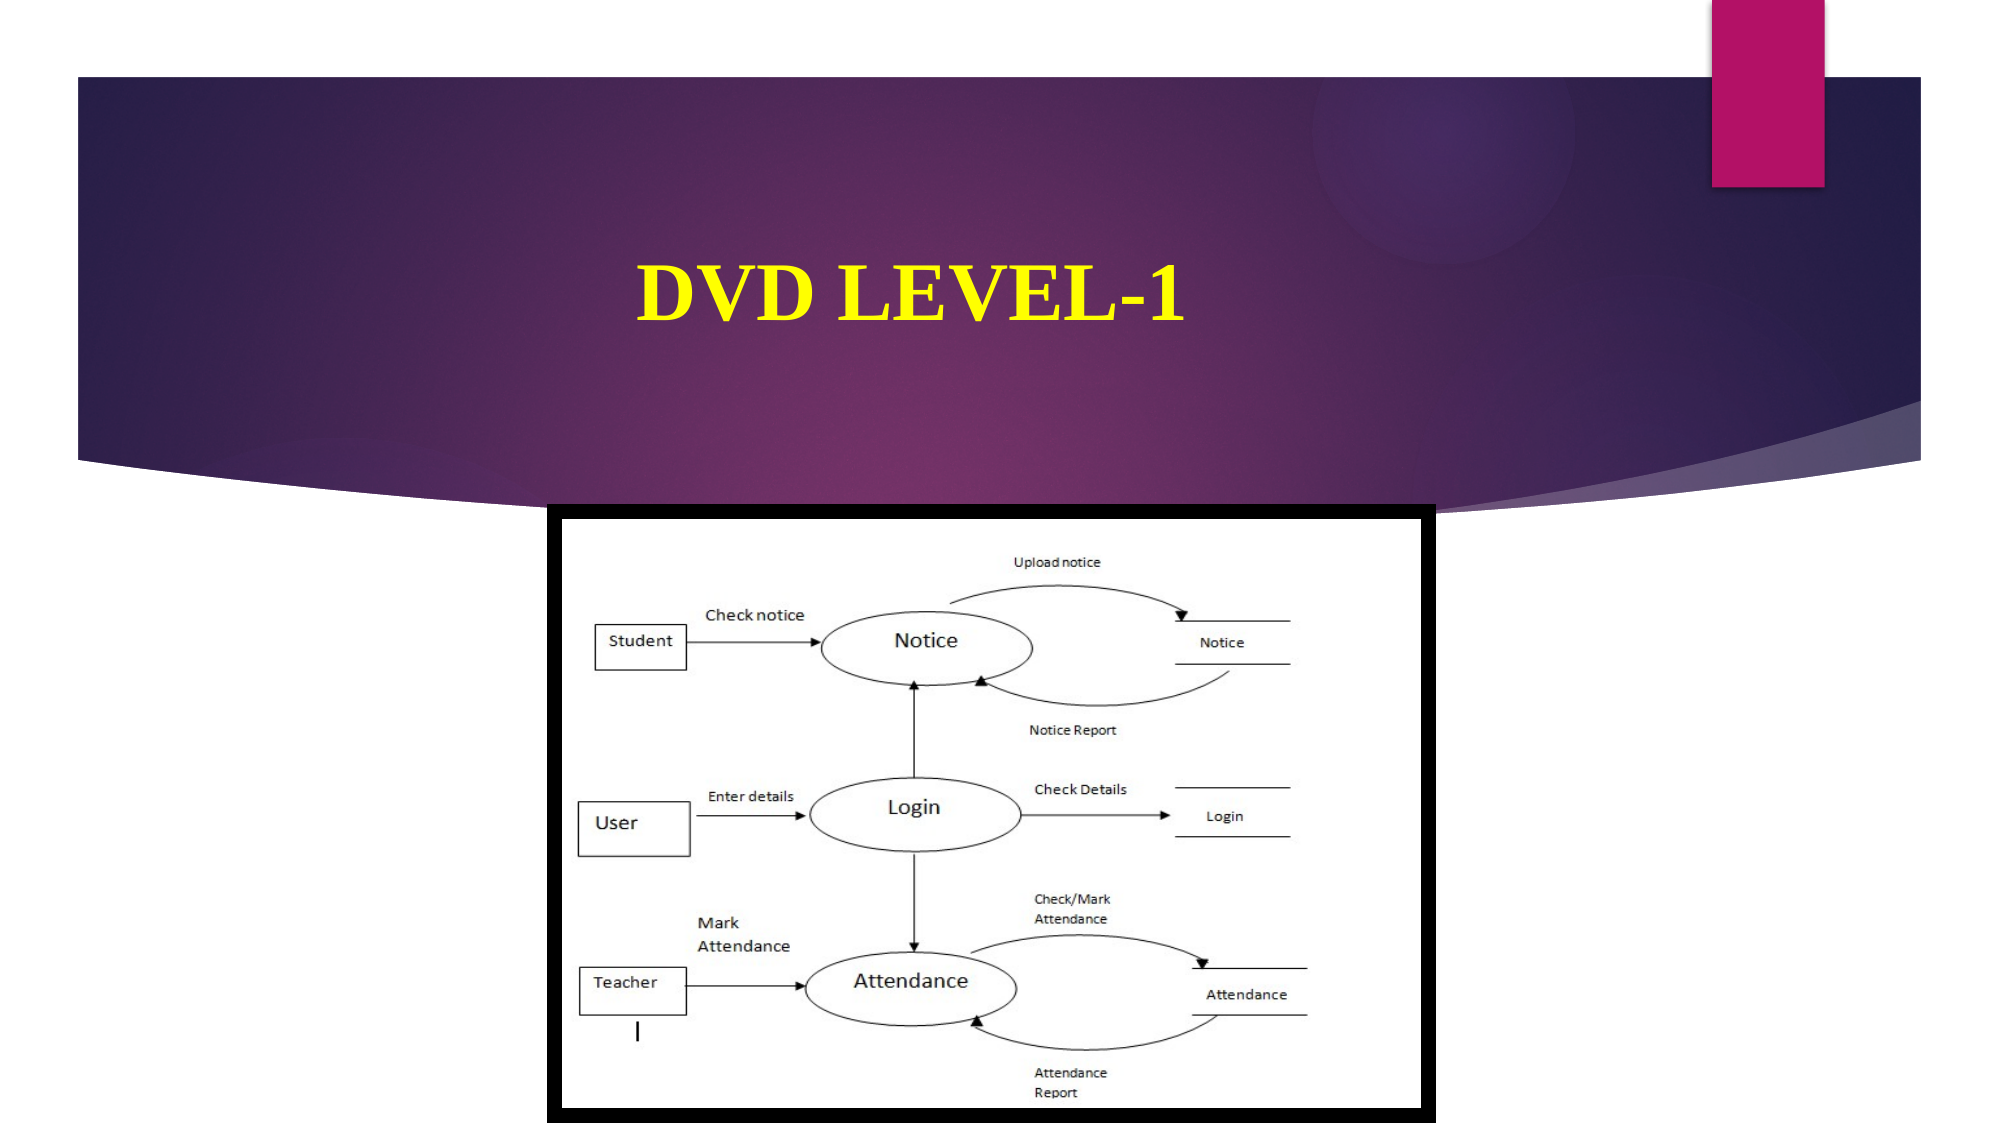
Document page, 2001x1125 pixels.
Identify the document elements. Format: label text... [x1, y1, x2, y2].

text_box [551, 512, 1440, 1125]
title DVD LEVEL-1 [188, 174, 1638, 400]
